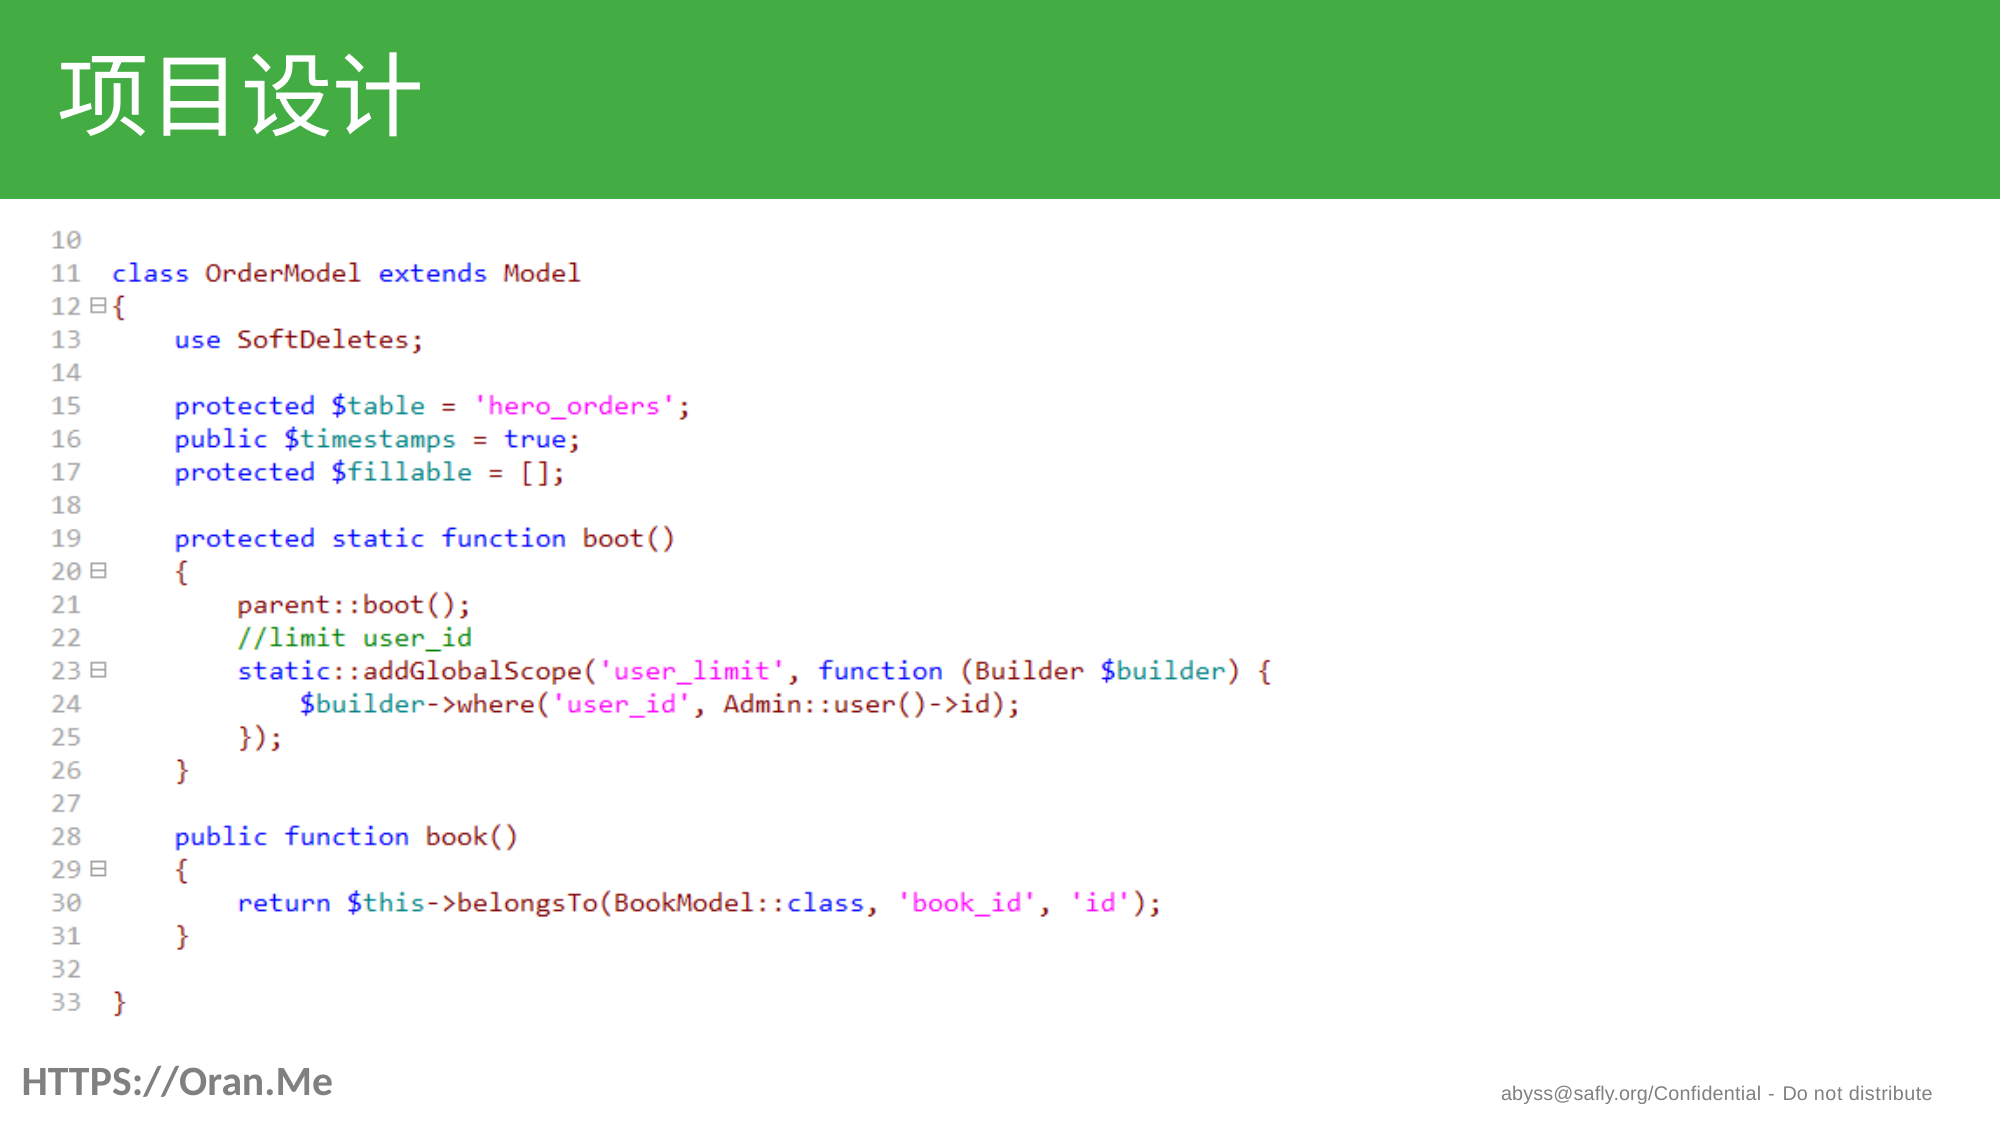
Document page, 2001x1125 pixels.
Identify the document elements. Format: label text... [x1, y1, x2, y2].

text_box HTTPS://Oran.Me [6, 1046, 370, 1112]
picture [42, 221, 1399, 1025]
text_box [0, 0, 2000, 199]
title 项目设计 [42, 22, 491, 177]
text_box abyss@safly.org/Confidential - Do not distribute [1498, 1079, 2000, 1105]
